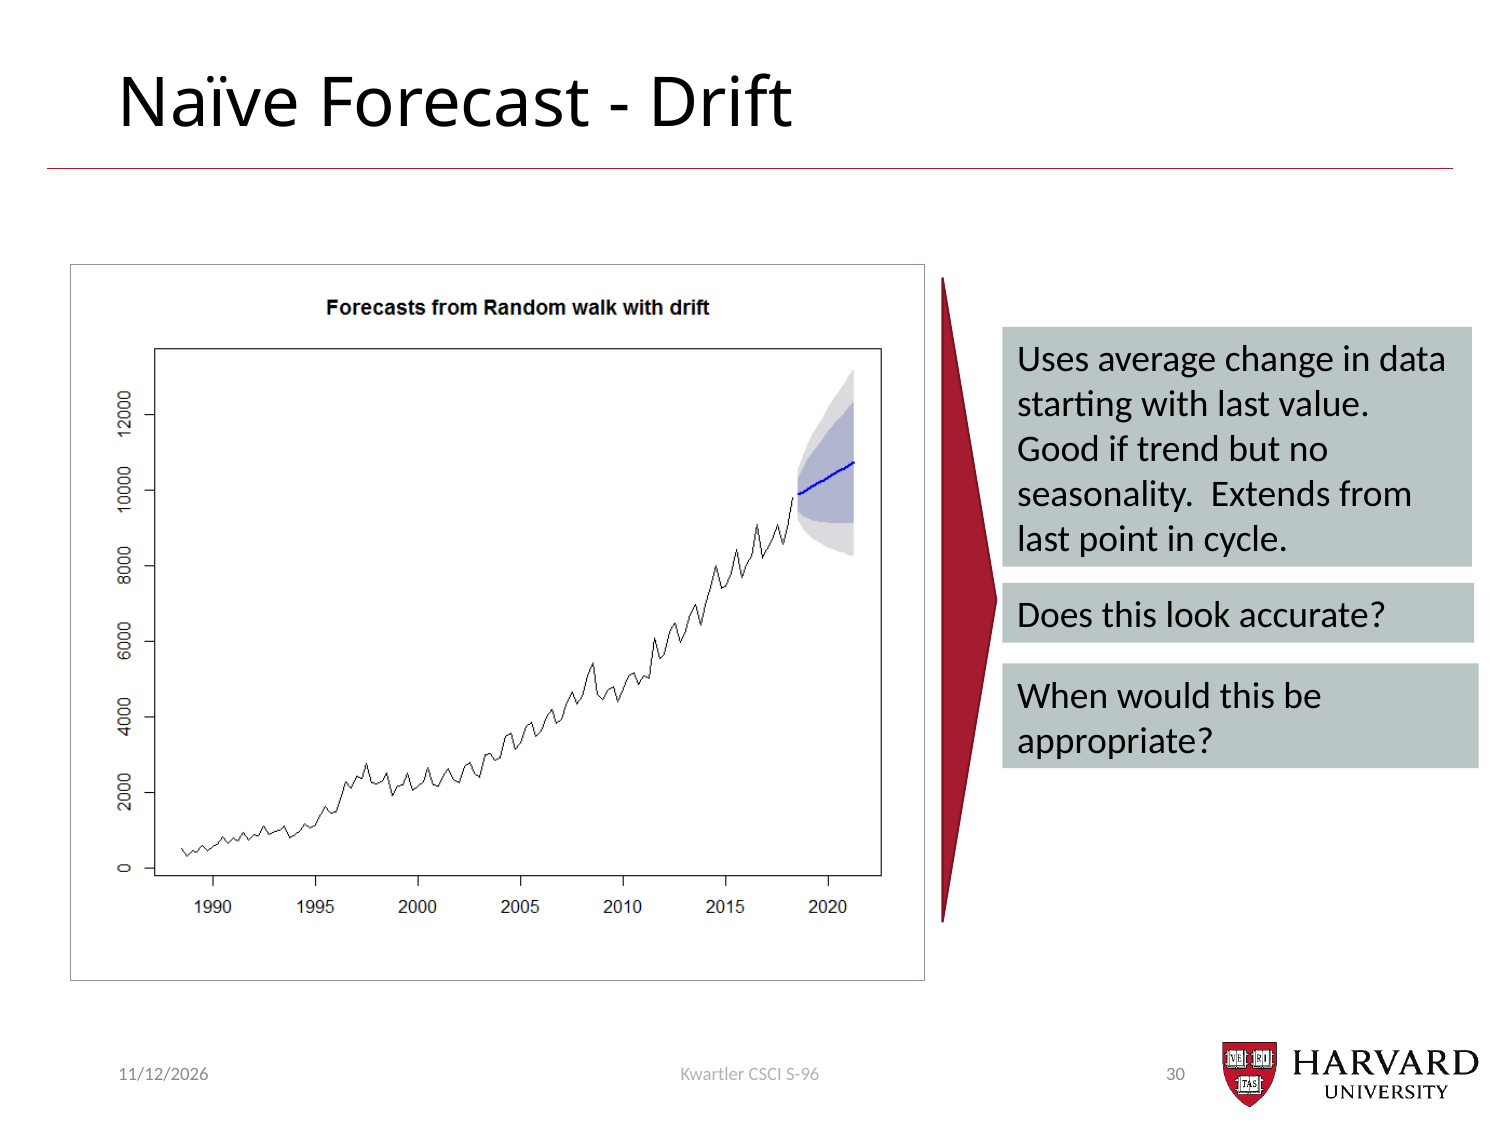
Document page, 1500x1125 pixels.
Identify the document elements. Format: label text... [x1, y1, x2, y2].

text_box [941, 277, 998, 923]
slide_number 30 [1059, 1042, 1200, 1103]
footer Kwartler CSCI S-96 [496, 1042, 1004, 1103]
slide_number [103, 1042, 441, 1103]
text_box Does this look accurate? [1002, 582, 1475, 643]
text_box When would this be appropriate? [1002, 663, 1479, 769]
picture [1200, 1024, 1500, 1125]
picture [70, 264, 925, 981]
title Naïve Forecast - Drift [103, 59, 1397, 157]
text_box Uses average change in data starting with last value. Good if trend but no seasonality. Extends from last point in cycle. [1002, 326, 1472, 567]
